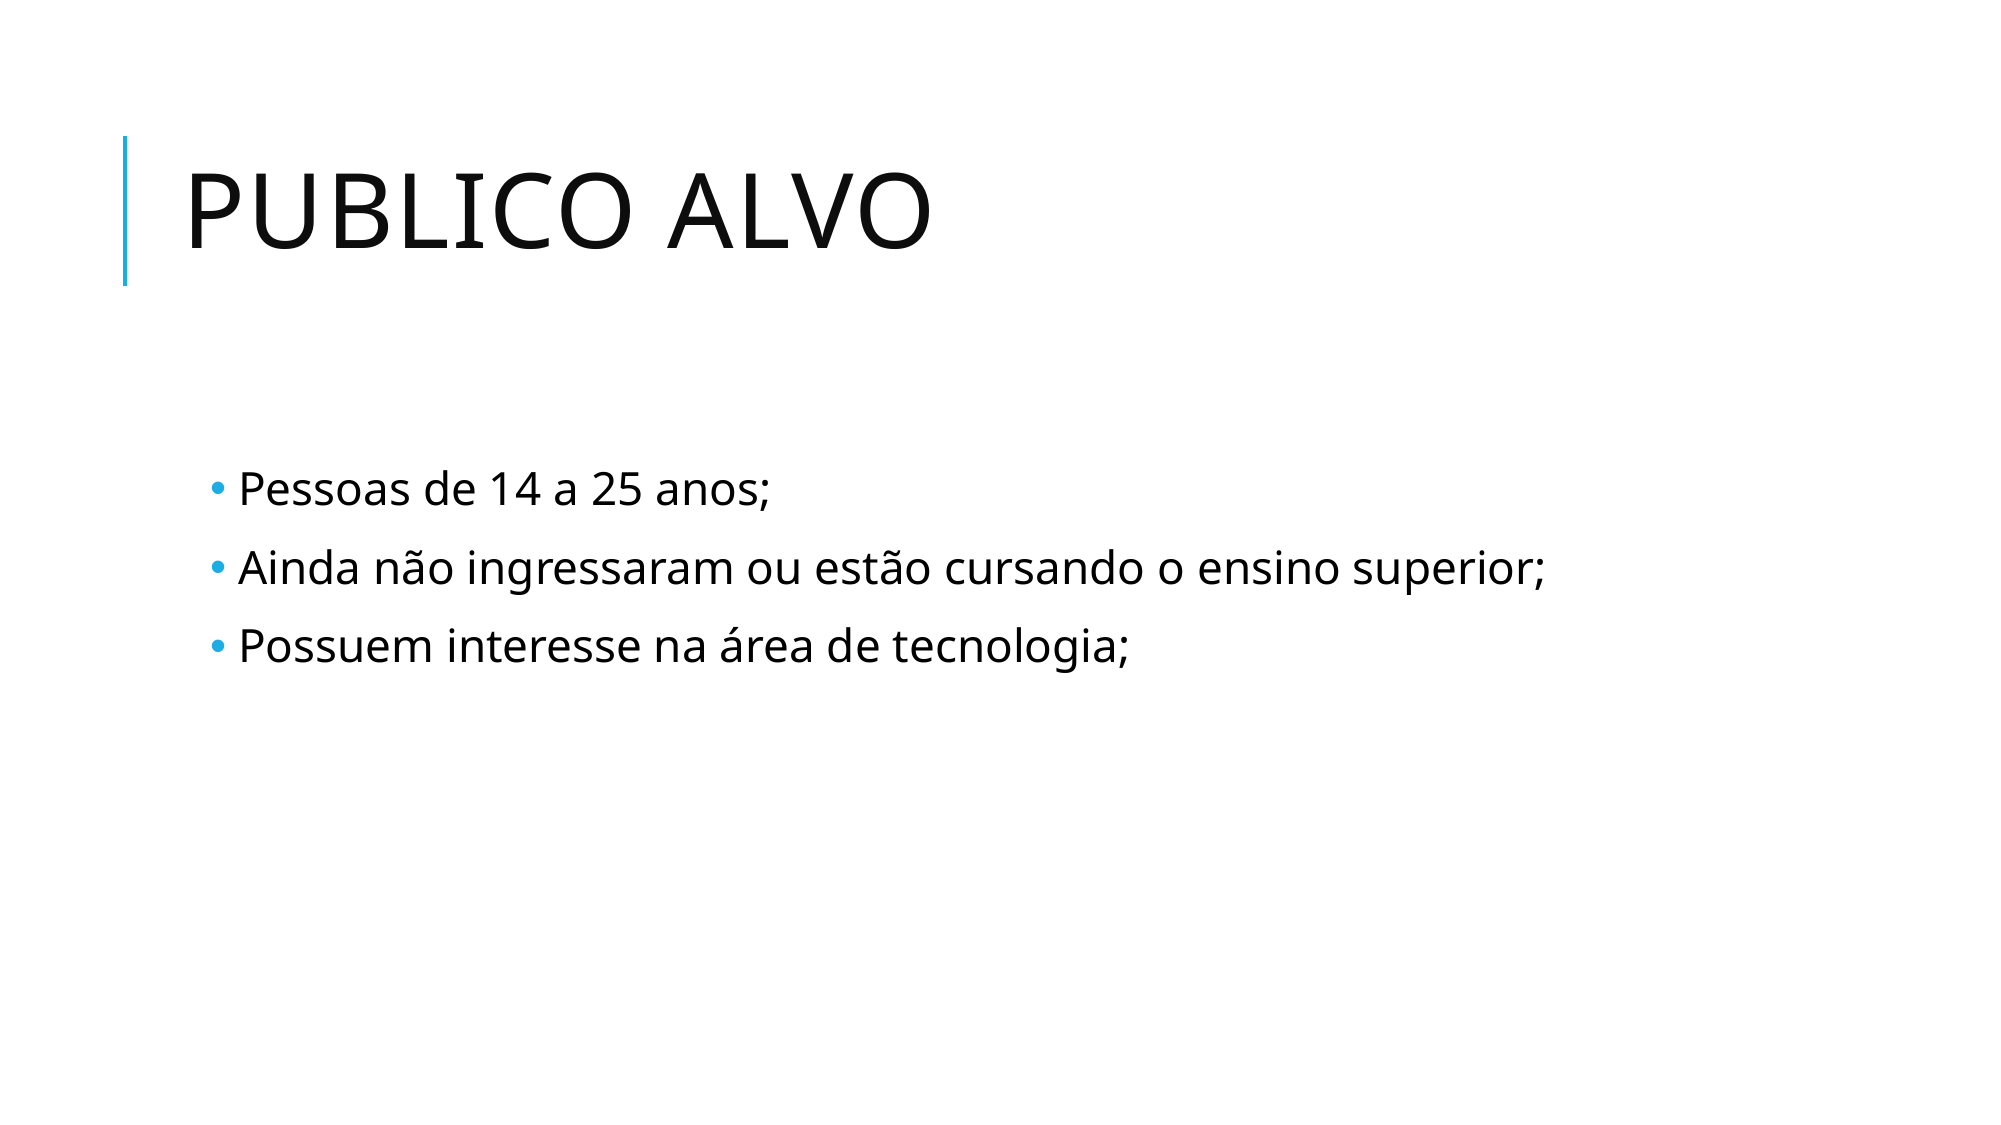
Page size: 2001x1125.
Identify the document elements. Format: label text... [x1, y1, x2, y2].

list Pessoas de 14 a 25 anos; Ainda não ingressaram ou estão cursando o ensino superior; Possuem interesse na área de tecnologia; [202, 458, 1798, 688]
title Publico alvo [168, 96, 1763, 342]
